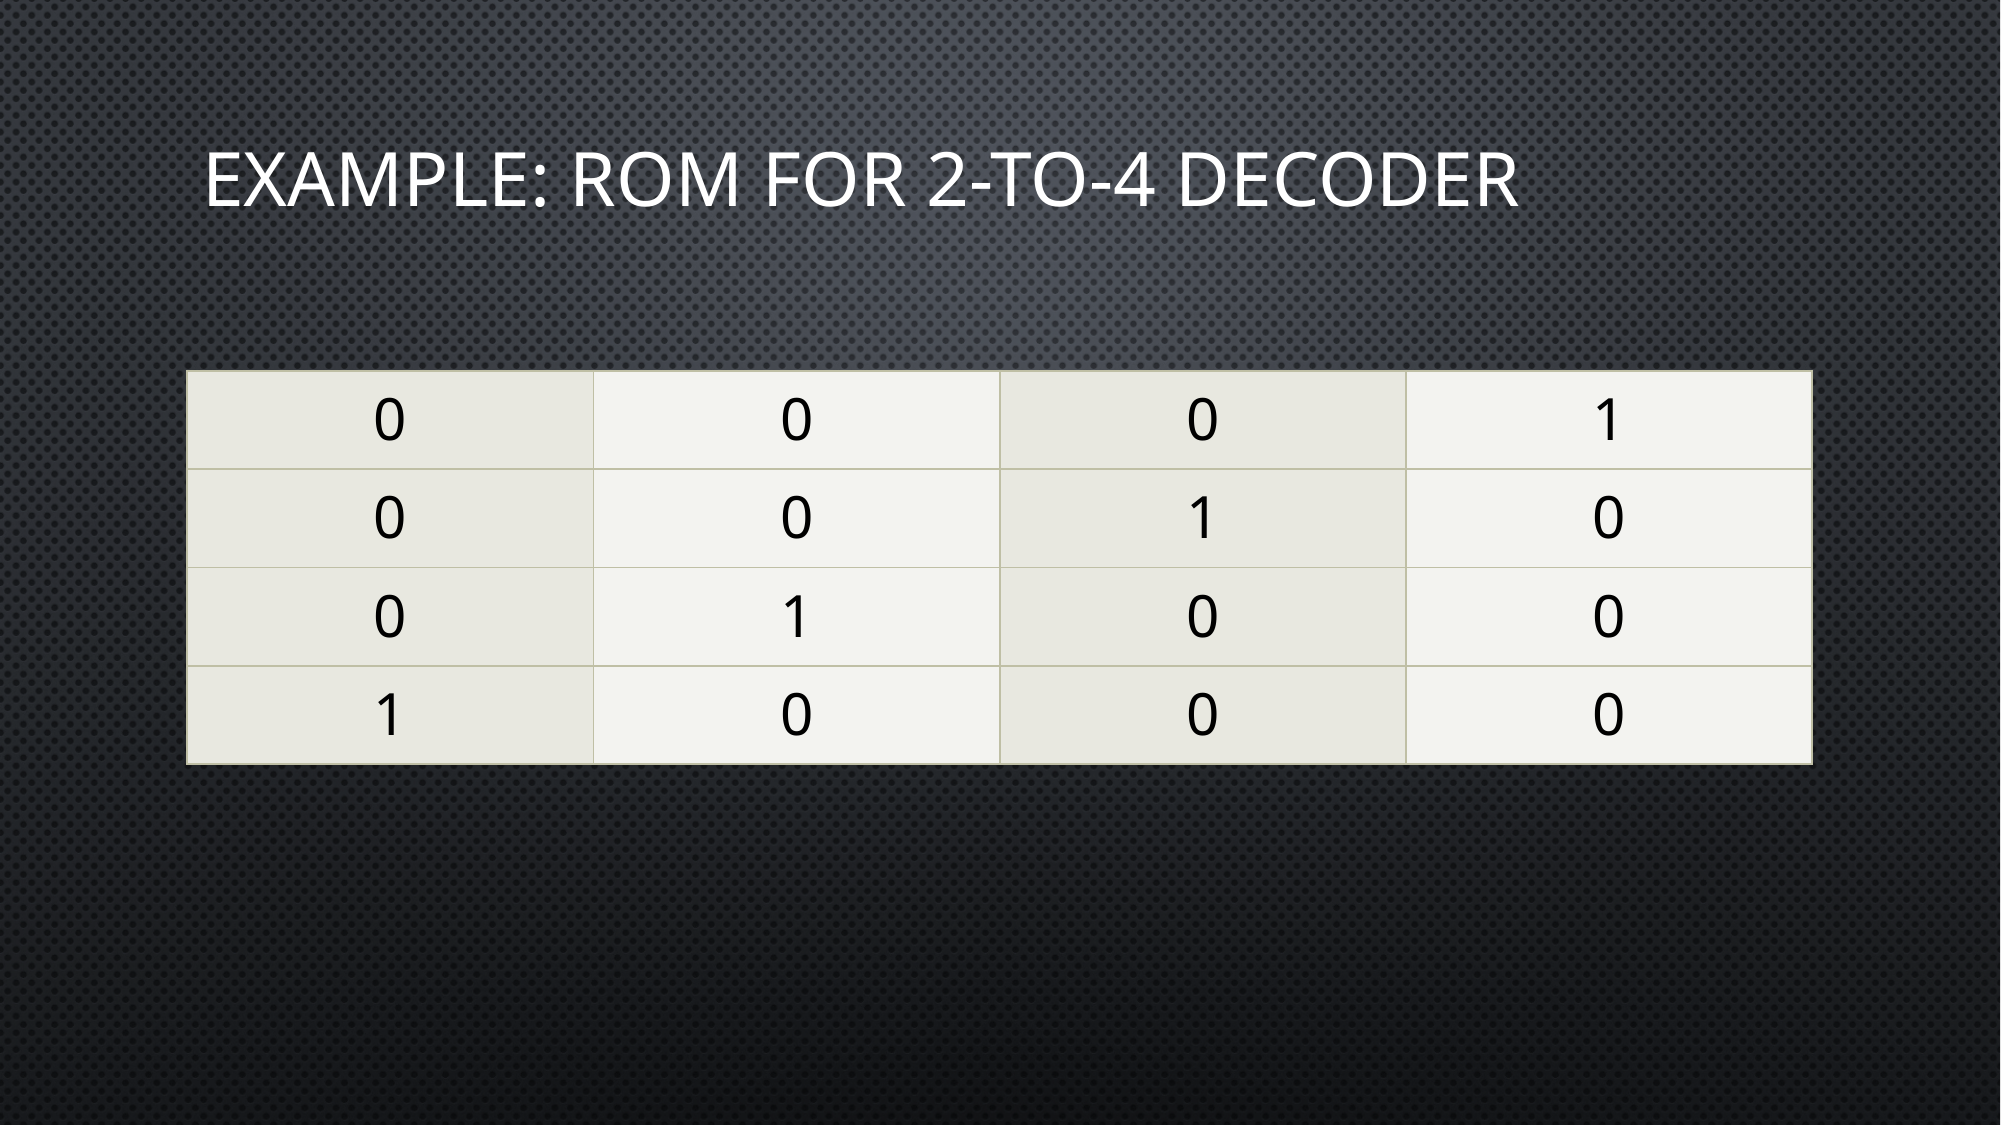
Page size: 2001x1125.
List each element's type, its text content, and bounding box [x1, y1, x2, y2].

table_cell 0 [1001, 667, 1405, 763]
table_header 1 [1407, 372, 1811, 468]
title EXAMPLE: ROM for 2-to-4 Decoder [187, 99, 1813, 254]
table_cell 0 [188, 568, 593, 665]
table_cell 0 [1407, 470, 1811, 567]
table_cell 0 [188, 470, 593, 567]
table_cell 1 [188, 667, 593, 763]
table_header 0 [594, 372, 999, 468]
table_cell 0 [594, 470, 999, 567]
table_cell 0 [594, 667, 999, 763]
table_cell 1 [1001, 470, 1405, 567]
table_cell 0 [1001, 568, 1405, 665]
table_header 0 [1001, 372, 1405, 468]
table_cell 0 [1407, 568, 1811, 665]
table_cell 0 [1407, 667, 1811, 763]
table_cell 1 [594, 568, 999, 665]
table_header 0 [188, 372, 593, 468]
